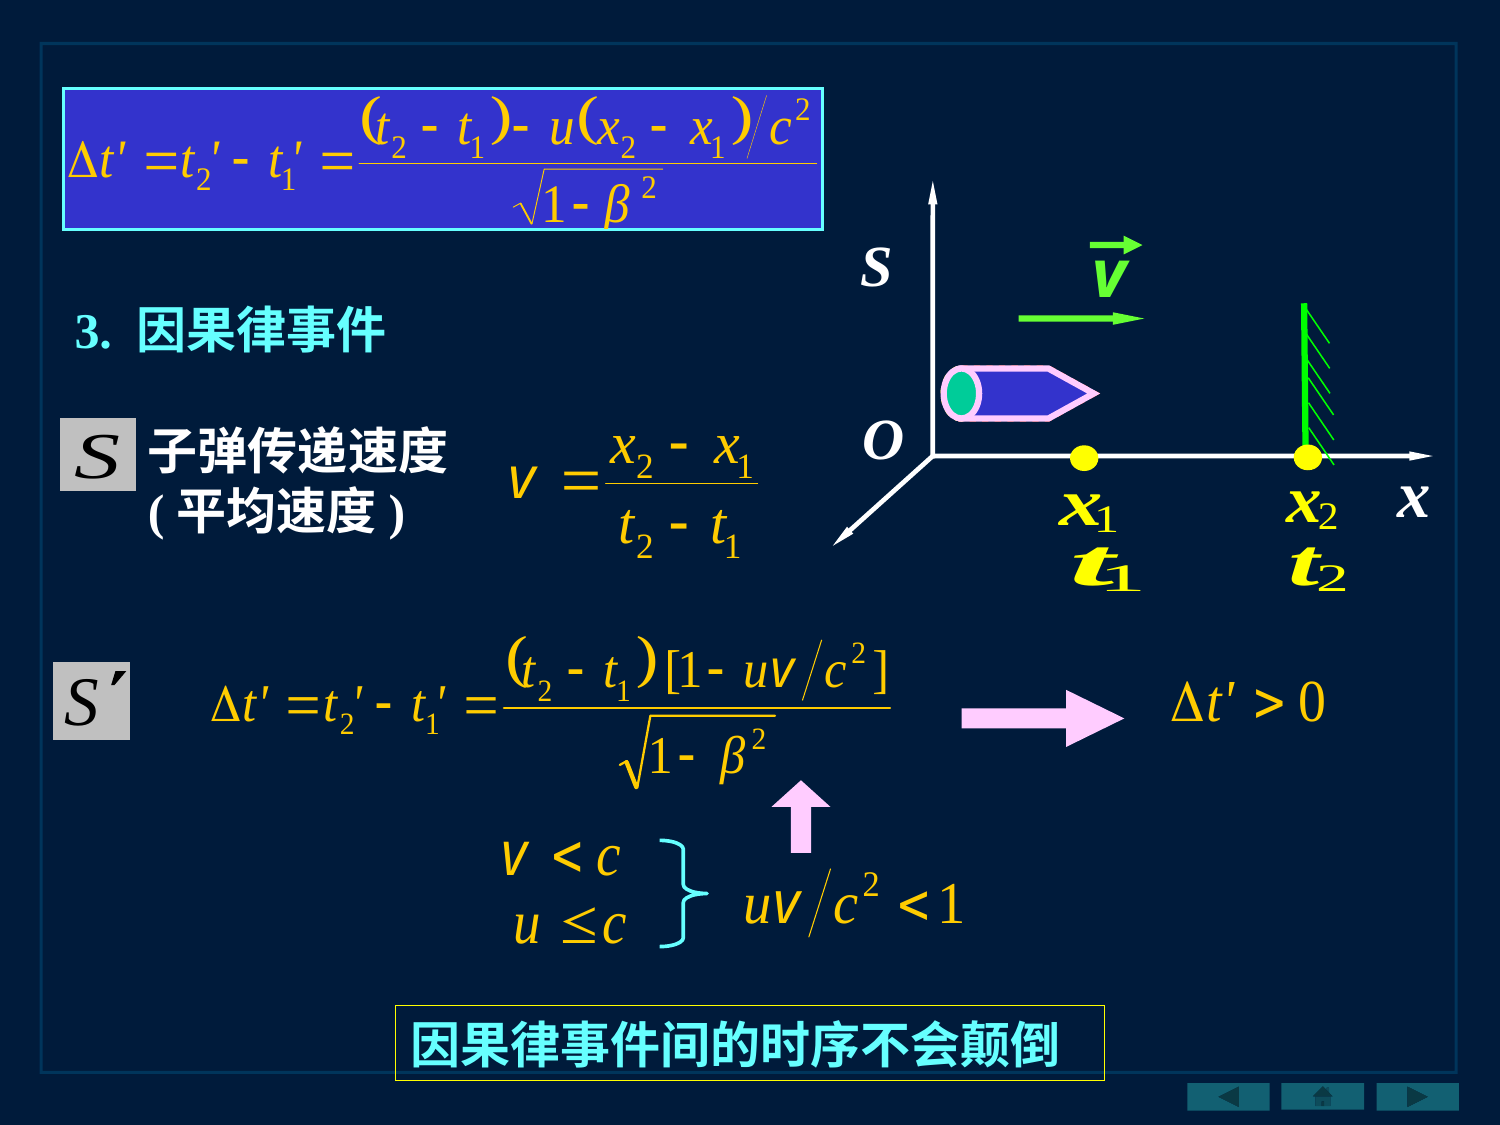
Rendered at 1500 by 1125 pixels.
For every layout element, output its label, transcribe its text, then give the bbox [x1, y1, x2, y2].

text_box 3. 因果律事件 [59, 290, 402, 366]
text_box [482, 840, 625, 882]
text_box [832, 180, 1449, 546]
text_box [52, 661, 131, 740]
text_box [742, 863, 963, 942]
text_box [493, 898, 632, 949]
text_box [511, 412, 762, 563]
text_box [943, 368, 1094, 419]
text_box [1040, 445, 1129, 545]
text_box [64, 89, 822, 229]
text_box [659, 840, 708, 947]
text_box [1047, 518, 1149, 605]
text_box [1273, 518, 1362, 605]
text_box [1018, 222, 1145, 319]
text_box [201, 627, 901, 799]
text_box 子弹传递速度(平均速度) [133, 412, 474, 548]
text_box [1270, 305, 1347, 542]
text_box [962, 691, 1123, 746]
text_box 因果律事件间的时序不会颠倒 [395, 1005, 1105, 1081]
text_box [791, 808, 811, 853]
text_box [59, 417, 136, 492]
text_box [1151, 674, 1329, 728]
